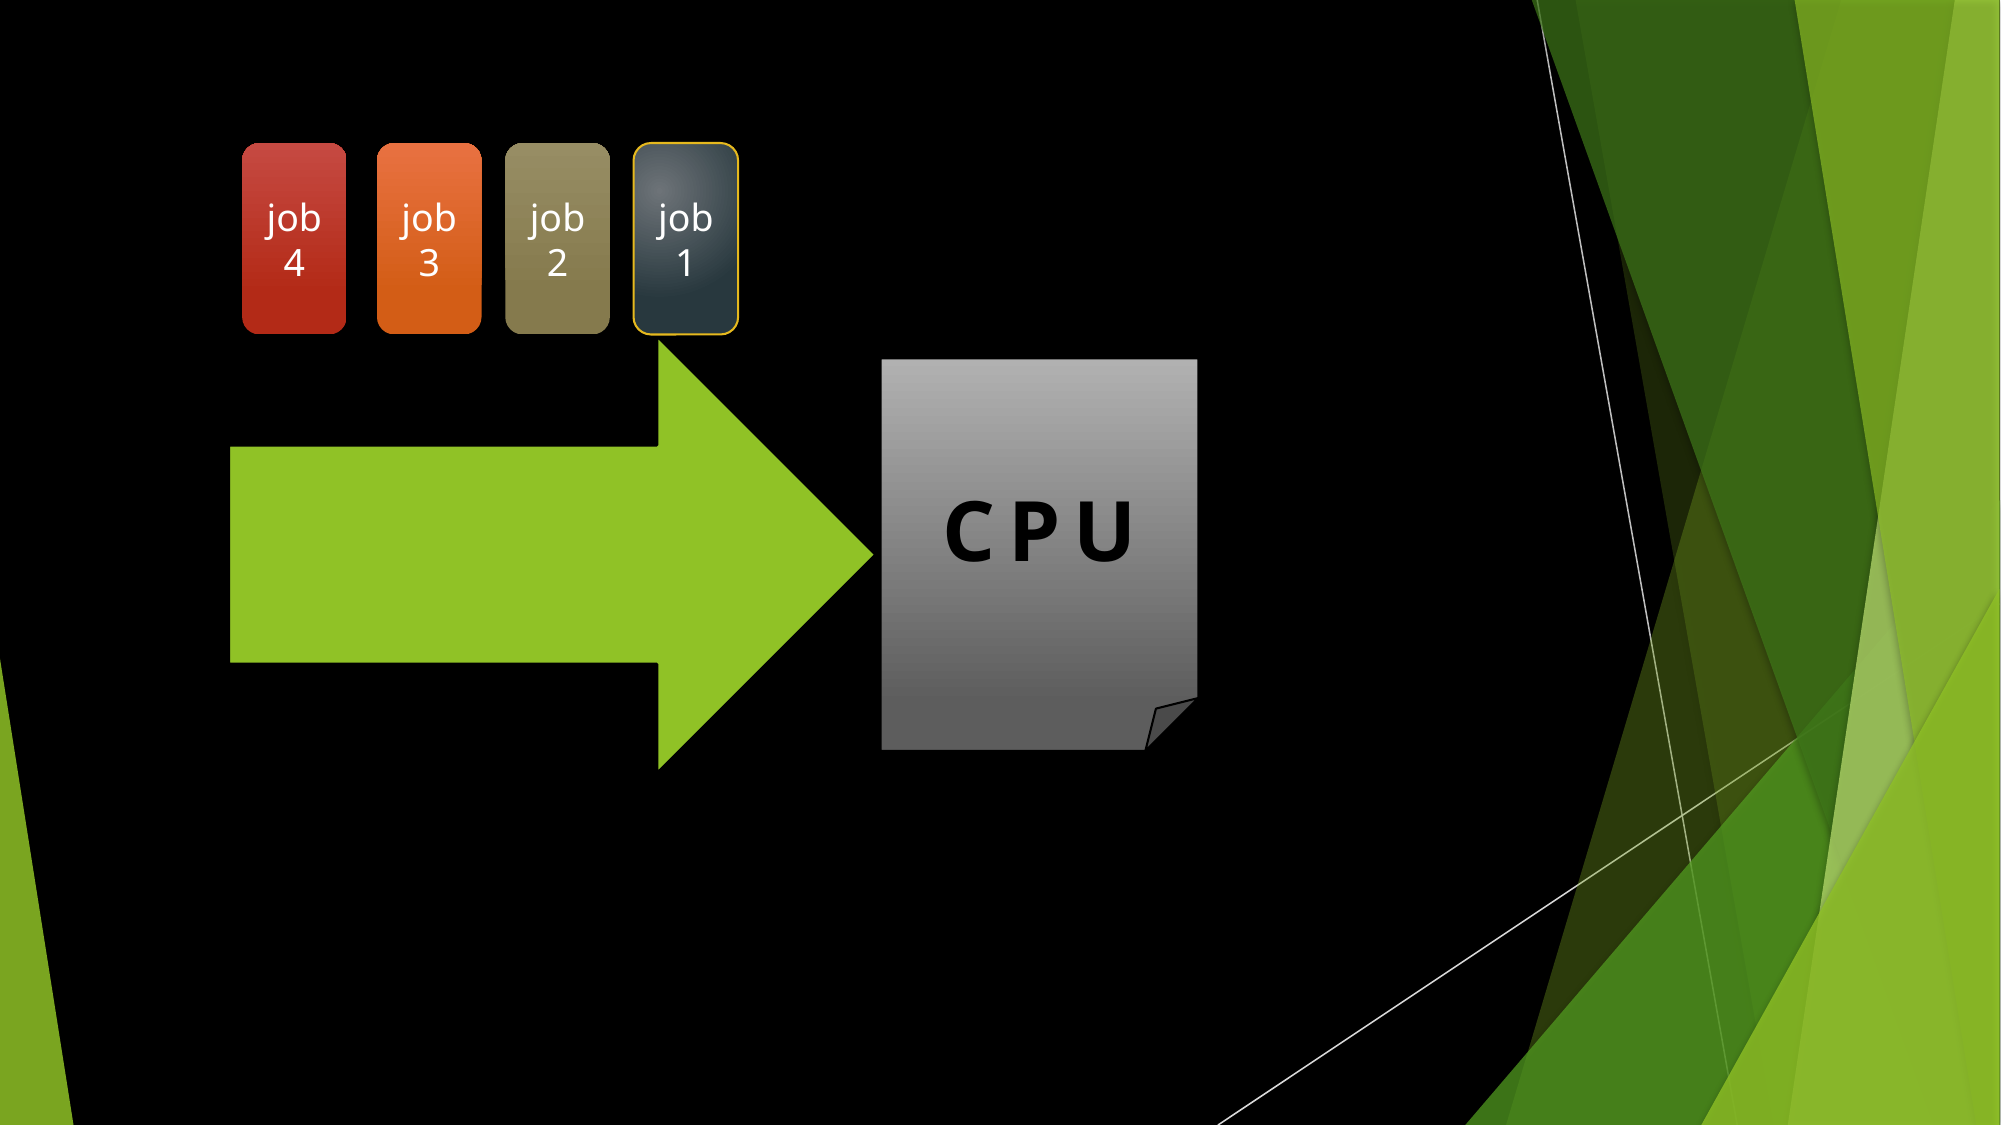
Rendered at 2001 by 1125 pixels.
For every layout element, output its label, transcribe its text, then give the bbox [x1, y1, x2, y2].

text_box CPU [879, 357, 1200, 753]
text_box [226, 336, 878, 776]
text_box job3 [376, 143, 482, 335]
text_box job2 [505, 143, 610, 335]
text_box job1 [632, 141, 740, 336]
text_box job4 [242, 143, 347, 335]
